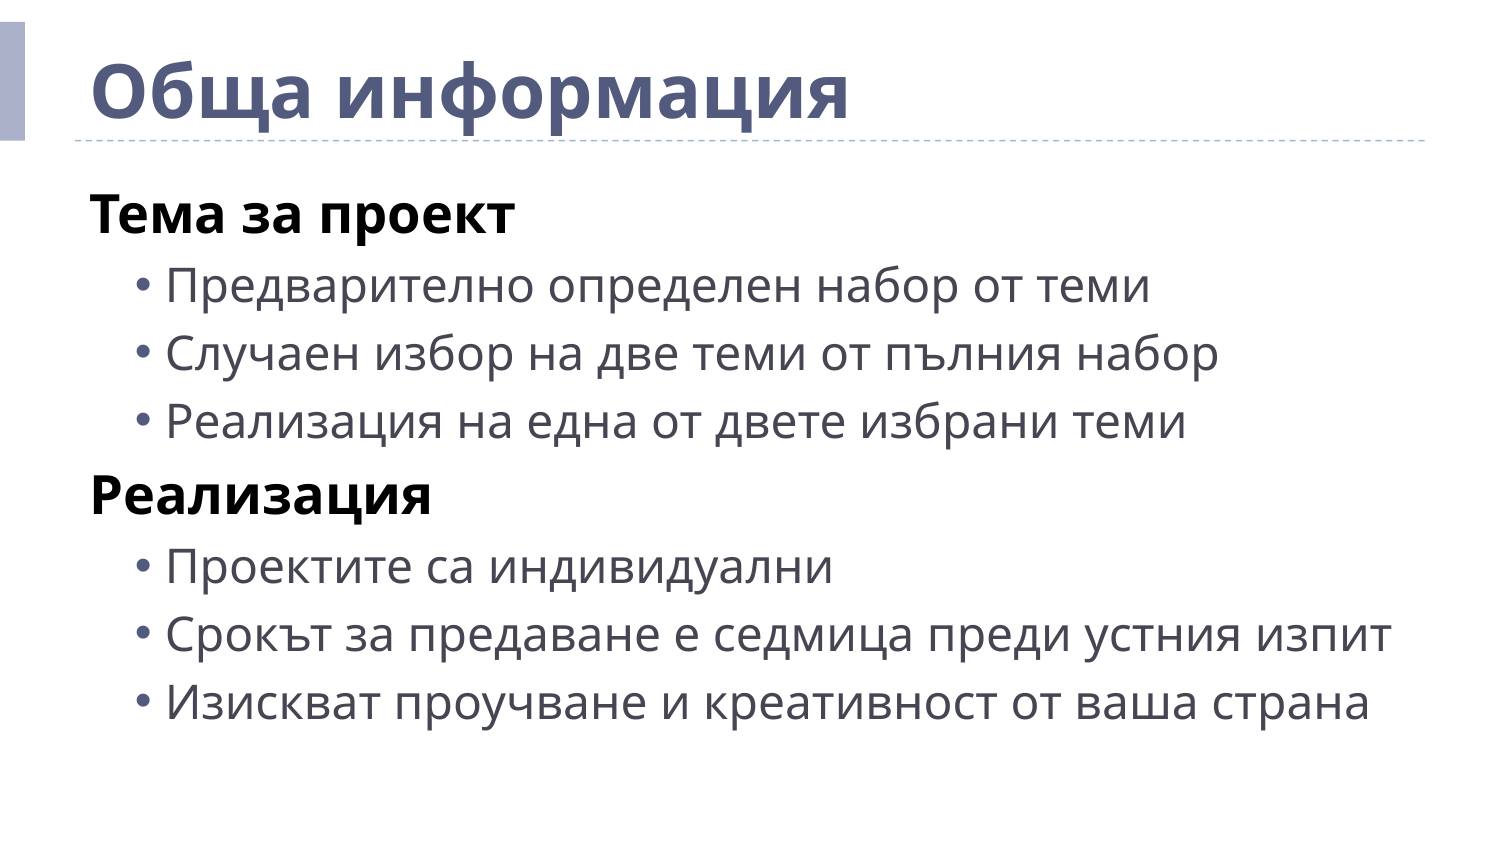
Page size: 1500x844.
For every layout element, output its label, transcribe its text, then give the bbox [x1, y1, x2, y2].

title Обща информация [75, 18, 1475, 141]
list Тема за проект Предварително определен набор от теми Случаен избор на две теми от пълния набор Реализация на една от двете избрани теми Реализация Проектите са индивидуални Срокът за предаване е седмица преди устния изпит Изискват проучване и креативност от ваша страна [75, 171, 1475, 835]
